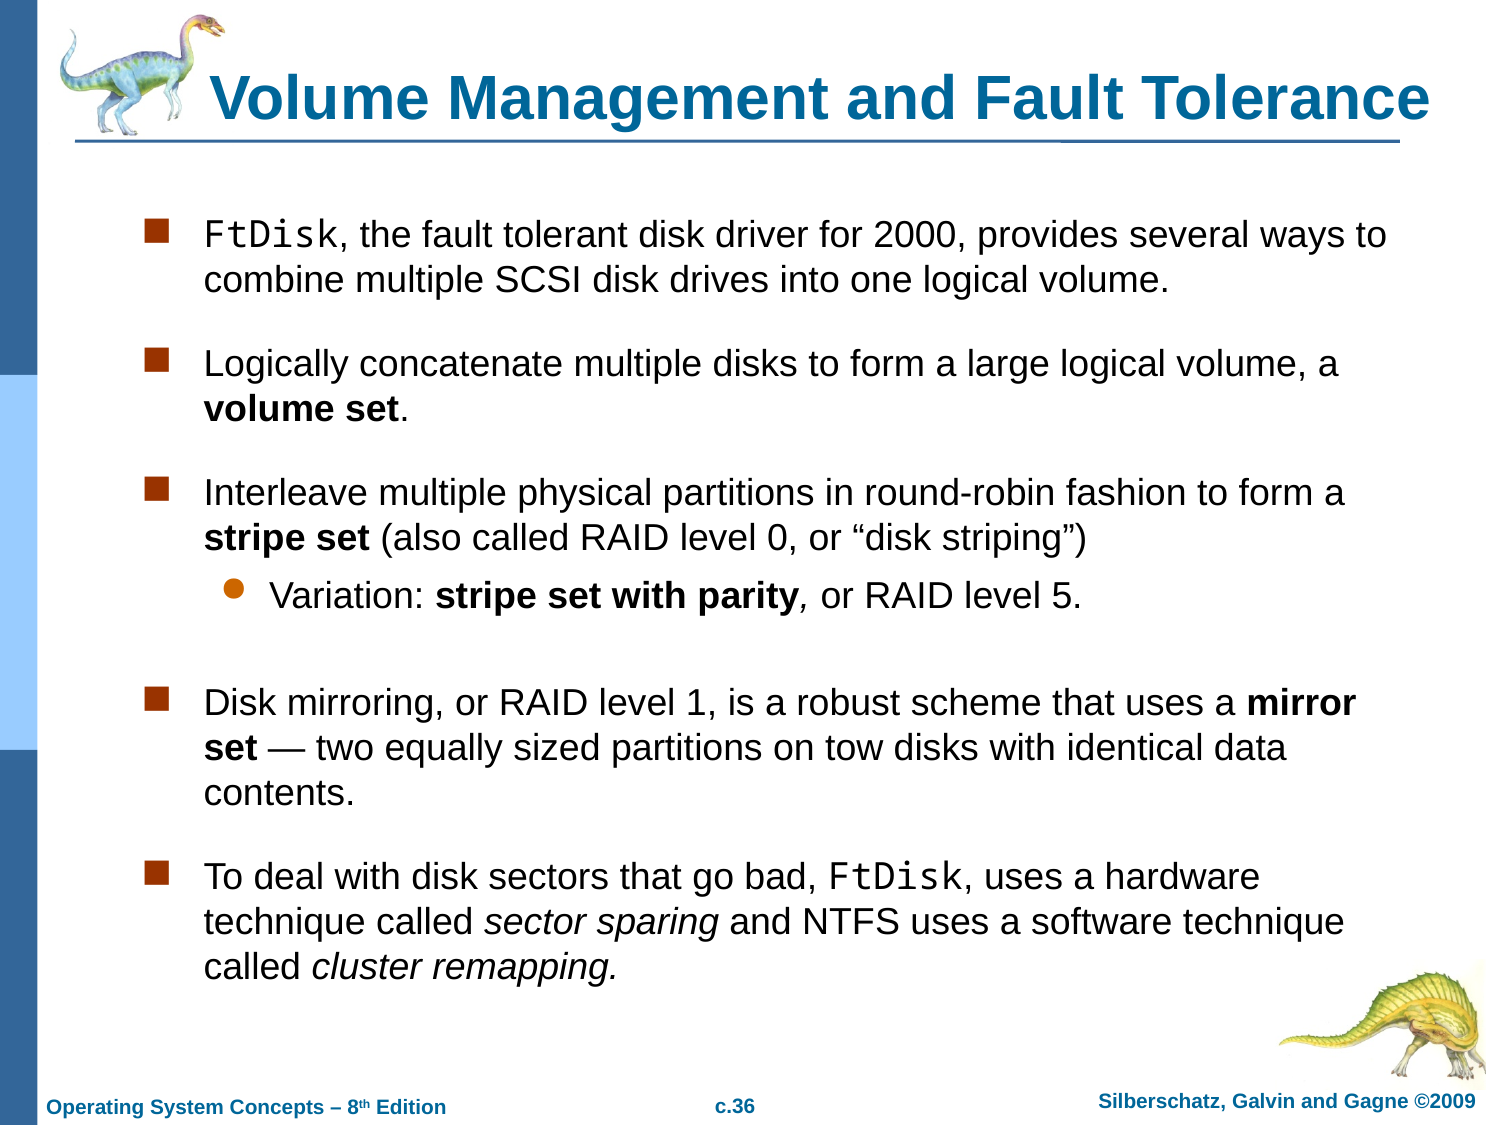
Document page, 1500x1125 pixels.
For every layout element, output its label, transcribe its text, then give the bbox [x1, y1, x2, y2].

title Volume Management and Fault Tolerance [141, 64, 1500, 140]
picture [1275, 959, 1486, 1090]
picture [46, 0, 243, 149]
list FtDisk, the fault tolerant disk driver for 2000, provides several ways to combine multiple SCSI disk drives into one logical volume. Logically concatenate multiple disks to form a large logical volume, a volume set. Interleave multiple physical partitions in round-robin fashion to form a stripe set (also called RAID level 0, or “disk striping”) Variation: stripe set with parity, or RAID level 5. Disk mirroring, or RAID level 1, is a robust scheme that uses a mirror set — two equally sized partitions on tow disks with identical data contents. To deal with disk sectors that go bad, FtDisk, uses a hardware technique called sector sparing and NTFS uses a software technique called cluster remapping. [132, 202, 1408, 1053]
